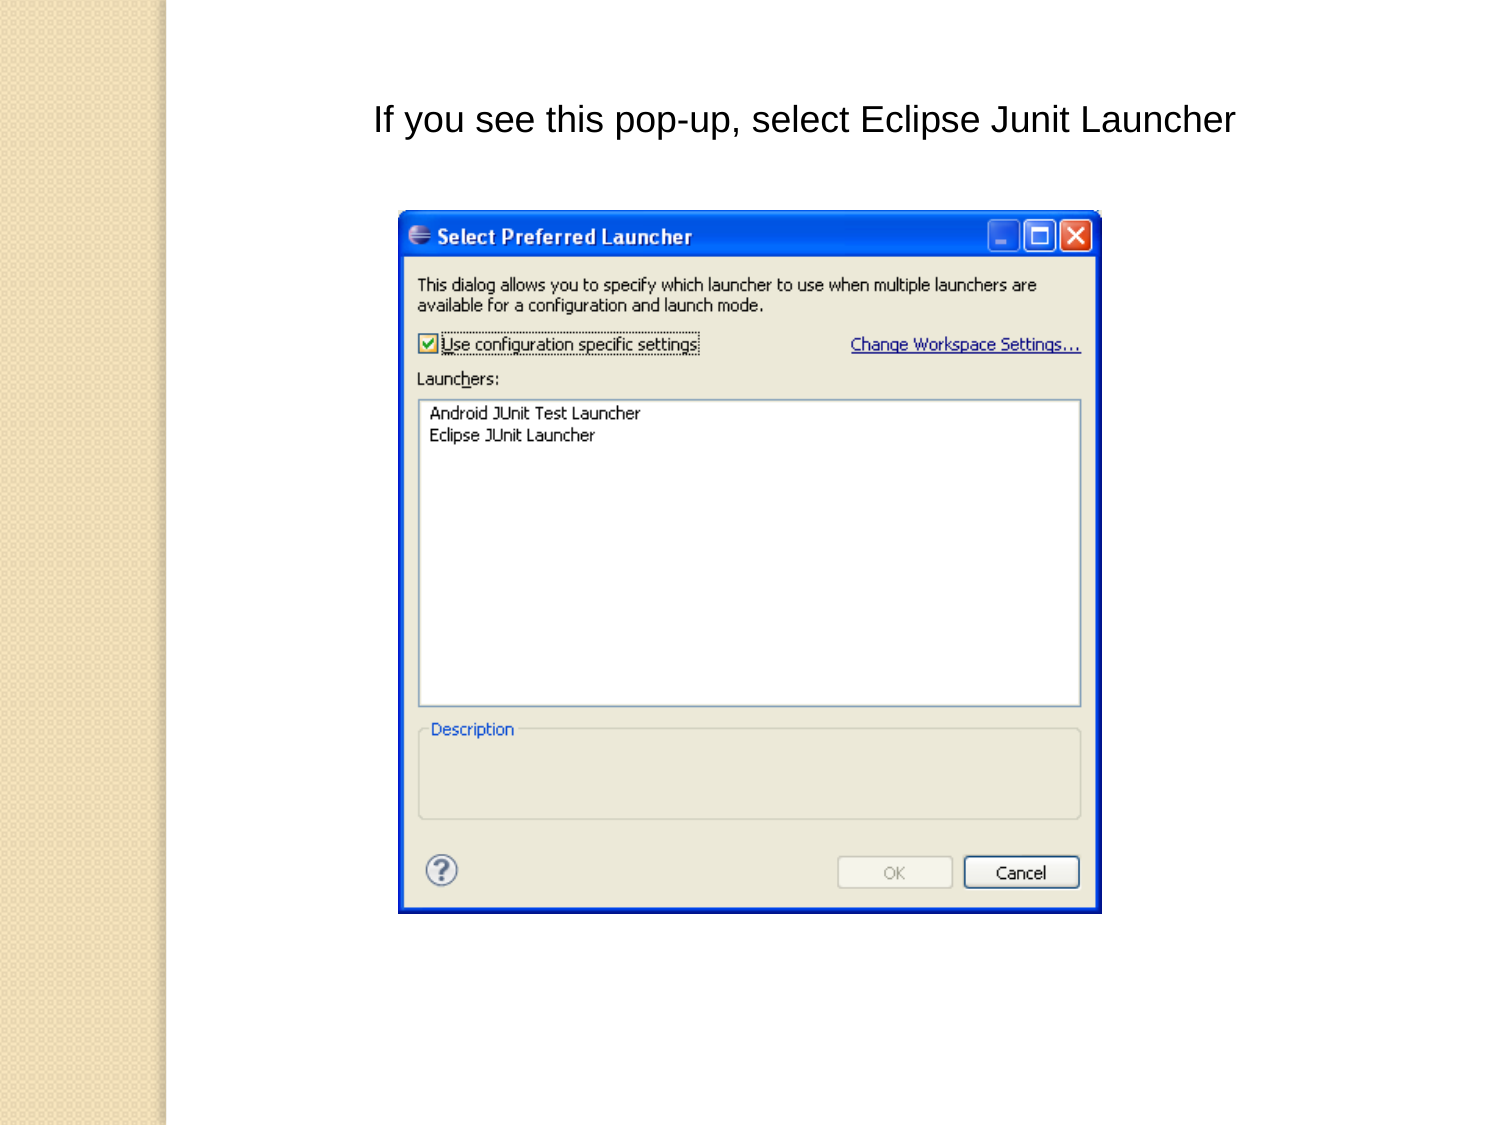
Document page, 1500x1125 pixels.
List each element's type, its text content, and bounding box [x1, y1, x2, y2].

text_box If you see this pop-up, select Eclipse Junit Launcher [358, 87, 1252, 148]
picture [398, 210, 1102, 914]
